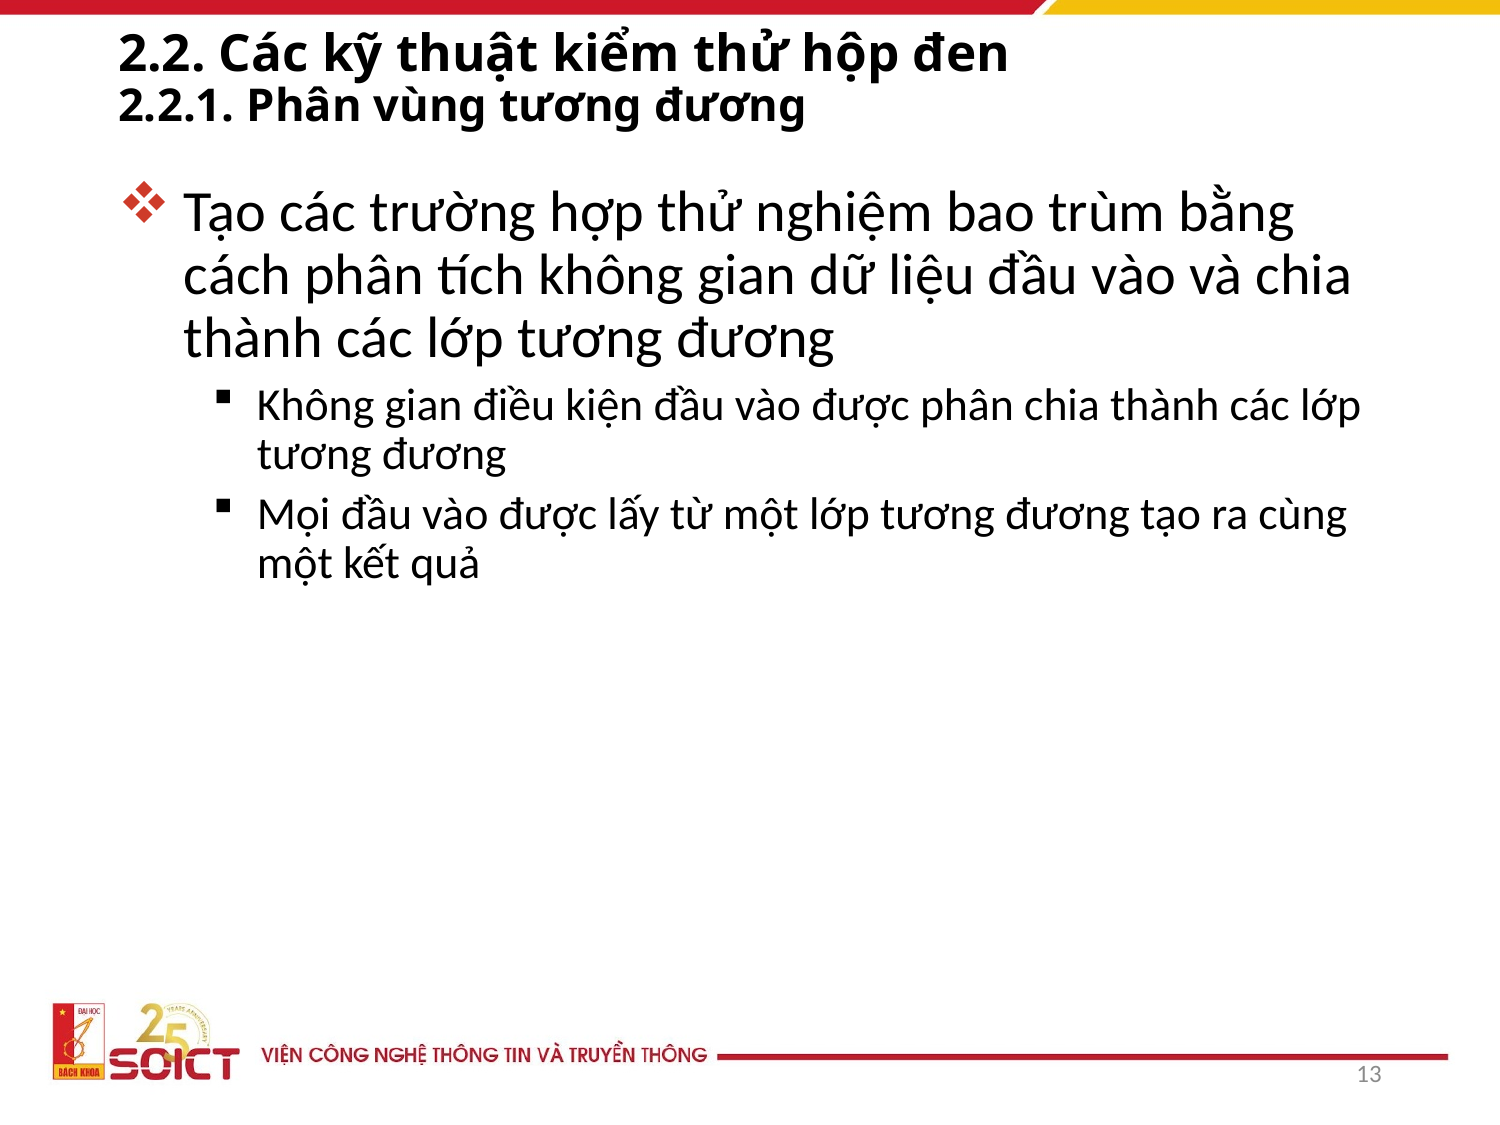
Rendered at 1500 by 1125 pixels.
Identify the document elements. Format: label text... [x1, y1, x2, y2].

picture [0, 0, 1500, 1125]
title 2.2. Các kỹ thuật kiểm thử hộp đen 2.2.1. Phân vùng tương đương [103, 18, 1397, 140]
slide_number 13 [1059, 1042, 1397, 1103]
list Tạo các trường hợp thử nghiệm bao trùm bằng cách phân tích không gian dữ liệu đầu vào và chia thành các lớp tương đương Không gian điều kiện đầu vào được phân chia thành các lớp tương đương Mọi đầu vào được lấy từ một lớp tương đương tạo ra cùng một kết quả [103, 173, 1397, 989]
